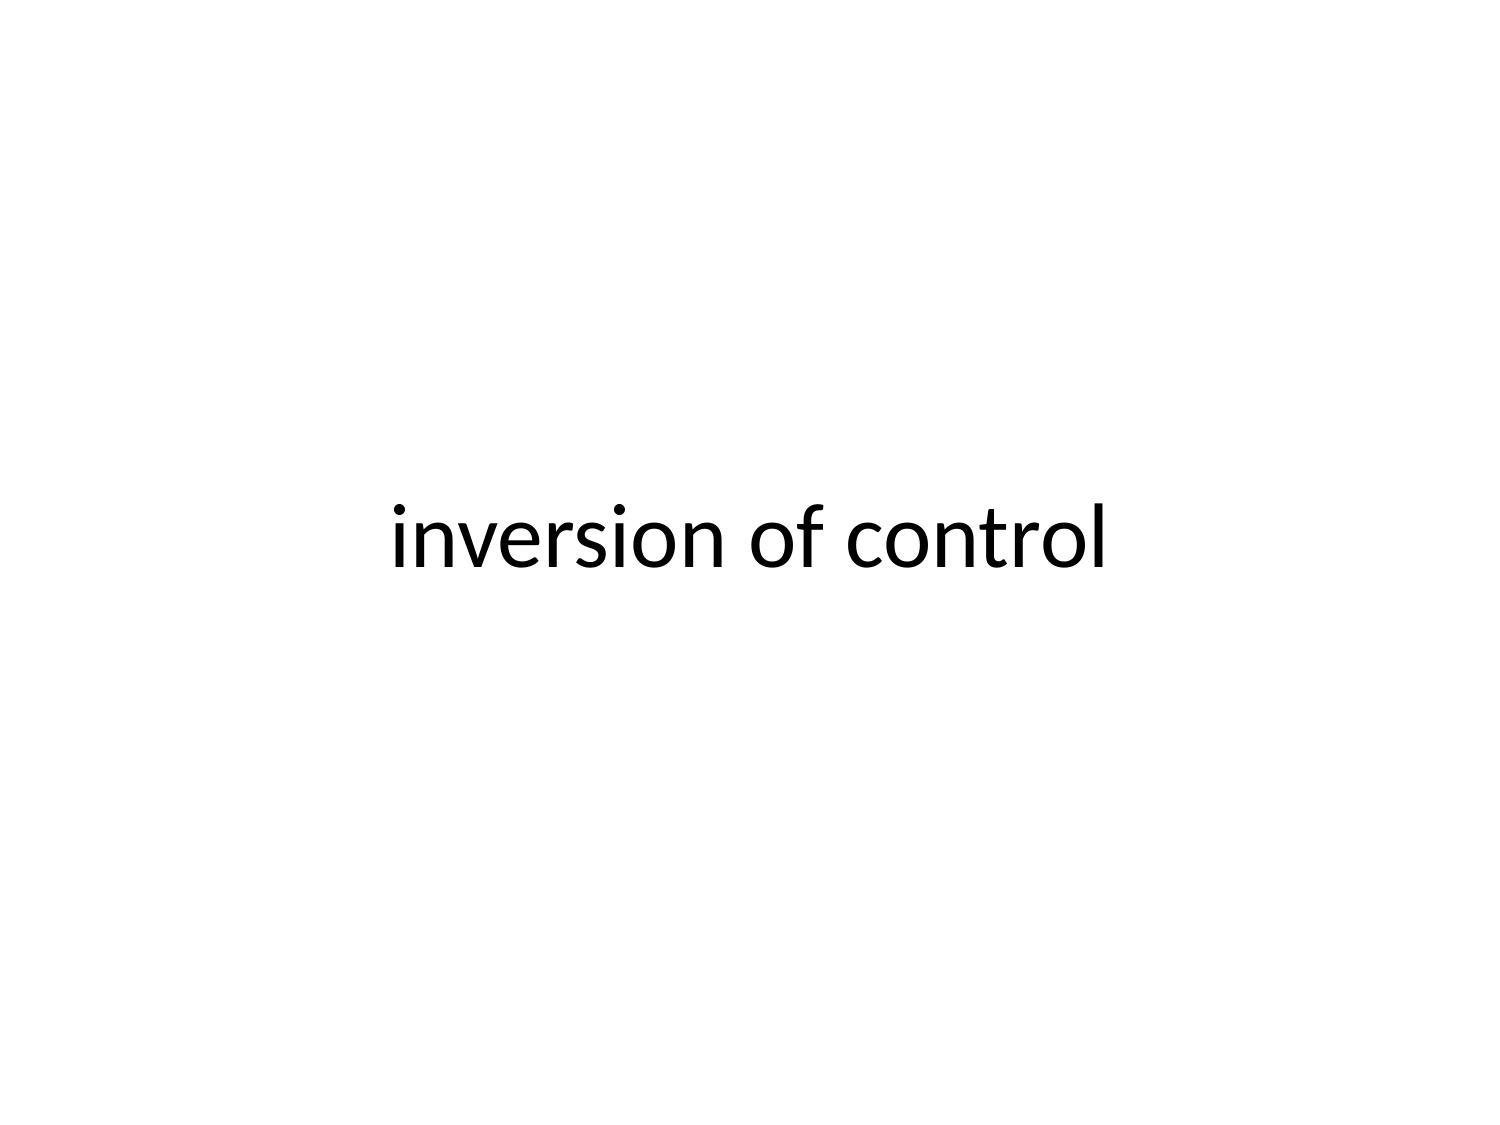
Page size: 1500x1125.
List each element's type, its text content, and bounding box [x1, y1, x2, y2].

title inversion of control [75, 437, 1425, 625]
